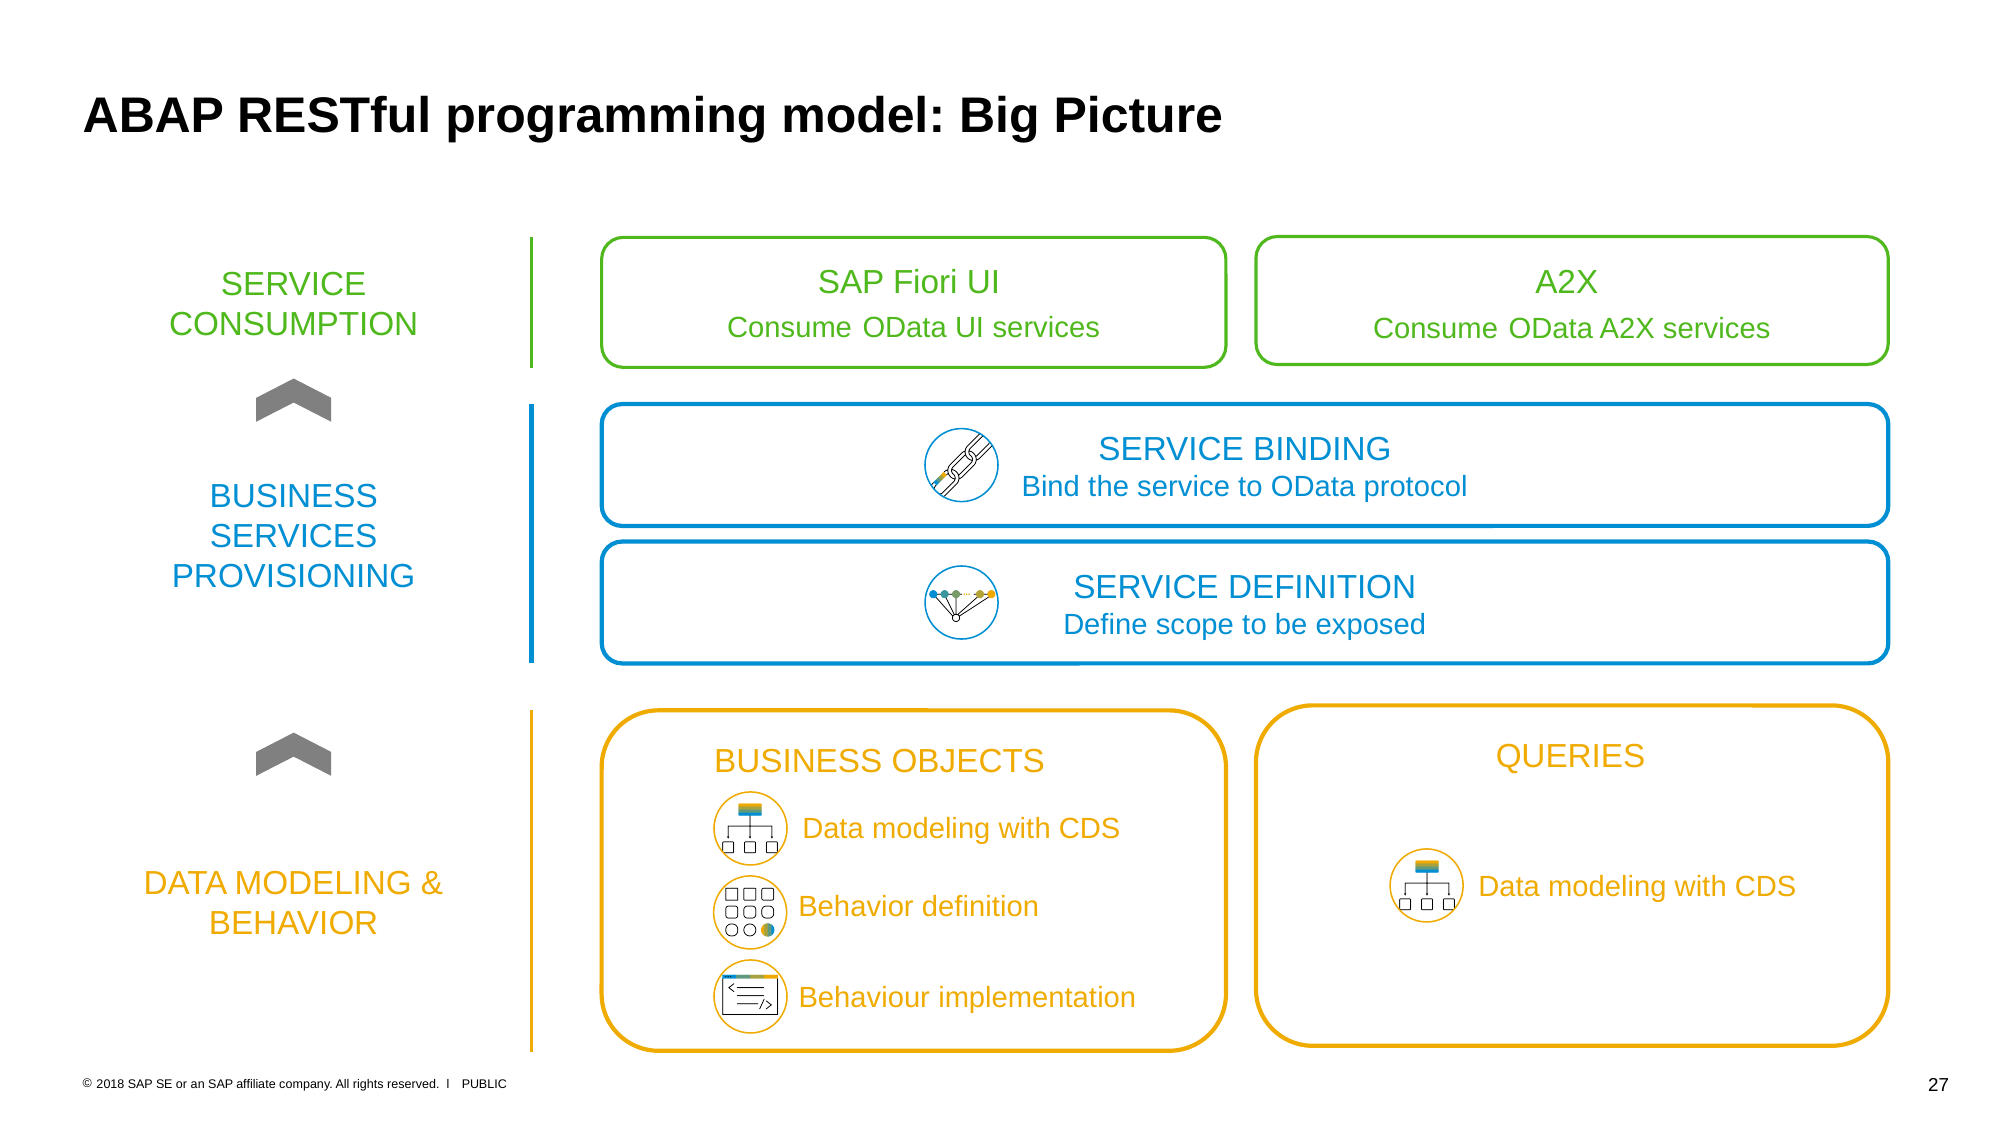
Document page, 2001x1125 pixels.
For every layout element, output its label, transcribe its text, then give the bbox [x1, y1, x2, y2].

text_box BUSINESS SERVICES PROVISIONING [133, 469, 455, 598]
text_box QUERIES [1255, 705, 1889, 1046]
text_box SERVICE BINDING Bind the service to OData protocol [601, 404, 1889, 526]
text_box SAP Fiori UI Consume OData UI services [600, 235, 1228, 369]
text_box [713, 959, 788, 1033]
text_box DATA MODELING & BEHAVIOR [91, 864, 496, 938]
text_box [925, 565, 999, 640]
text_box SERVICE DEFINITION Define scope to be exposed [601, 541, 1889, 664]
text_box [1390, 848, 1464, 922]
text_box [713, 791, 788, 865]
text_box Data modeling with CDS [1478, 866, 1797, 902]
text_box Behavior definition [798, 887, 1040, 923]
text_box [258, 380, 330, 419]
text_box SERVICE CONSUMPTION [131, 255, 456, 348]
text_box BUSINESS OBJECTS [601, 710, 1226, 1051]
text_box [258, 735, 330, 773]
text_box [924, 428, 999, 502]
title ABAP RESTful programming model: Big Picture [82, 82, 1918, 144]
text_box A2X Consume OData A2X services [1254, 234, 1890, 367]
text_box Data modeling with CDS [802, 809, 1121, 845]
text_box Behaviour implementation [798, 978, 1138, 1014]
text_box [713, 875, 787, 949]
